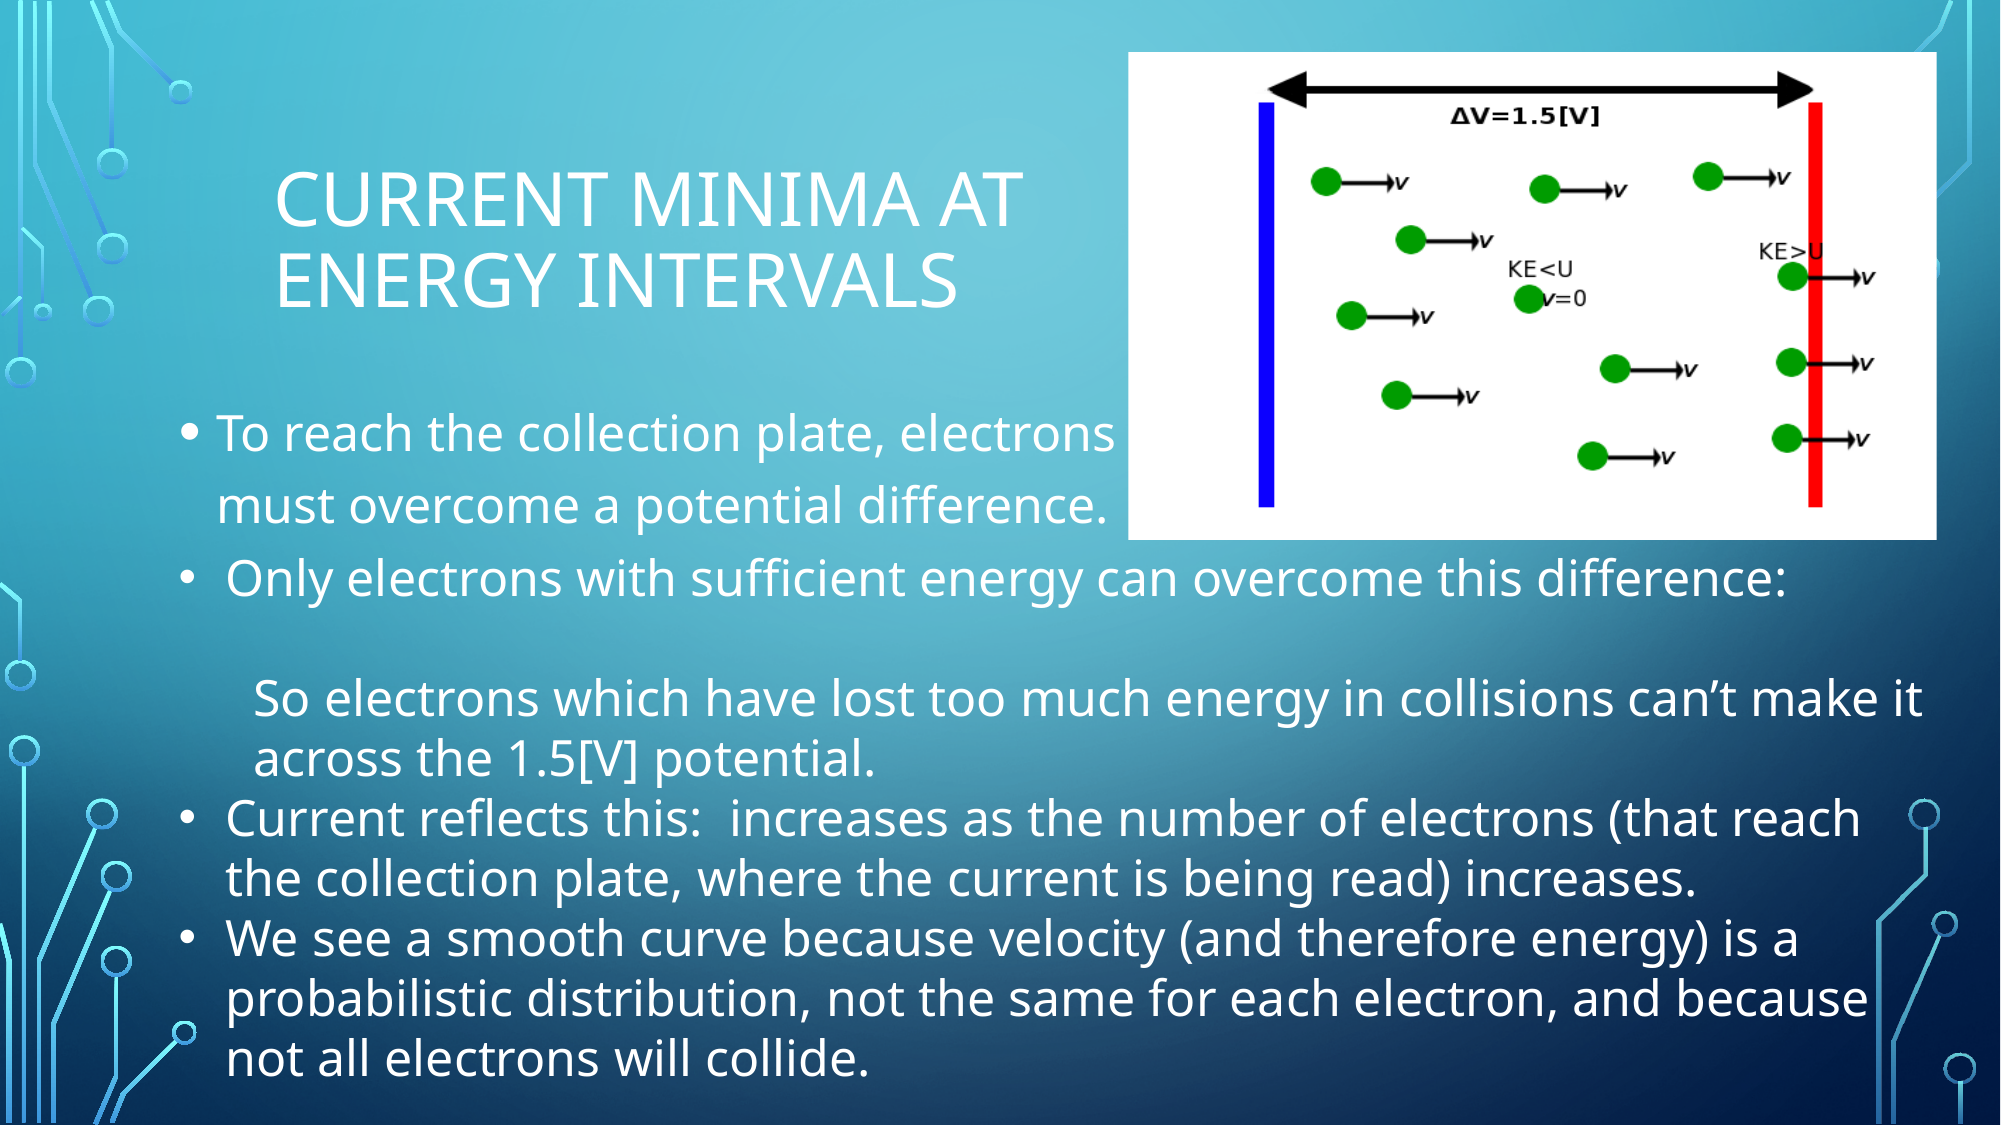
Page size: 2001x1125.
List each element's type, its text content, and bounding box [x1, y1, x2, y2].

picture [1128, 33, 1937, 540]
title Current minima at Energy Intervals [258, 121, 1128, 365]
list To reach the collection plate, electrons must overcome a potential difference. [163, 381, 1180, 549]
